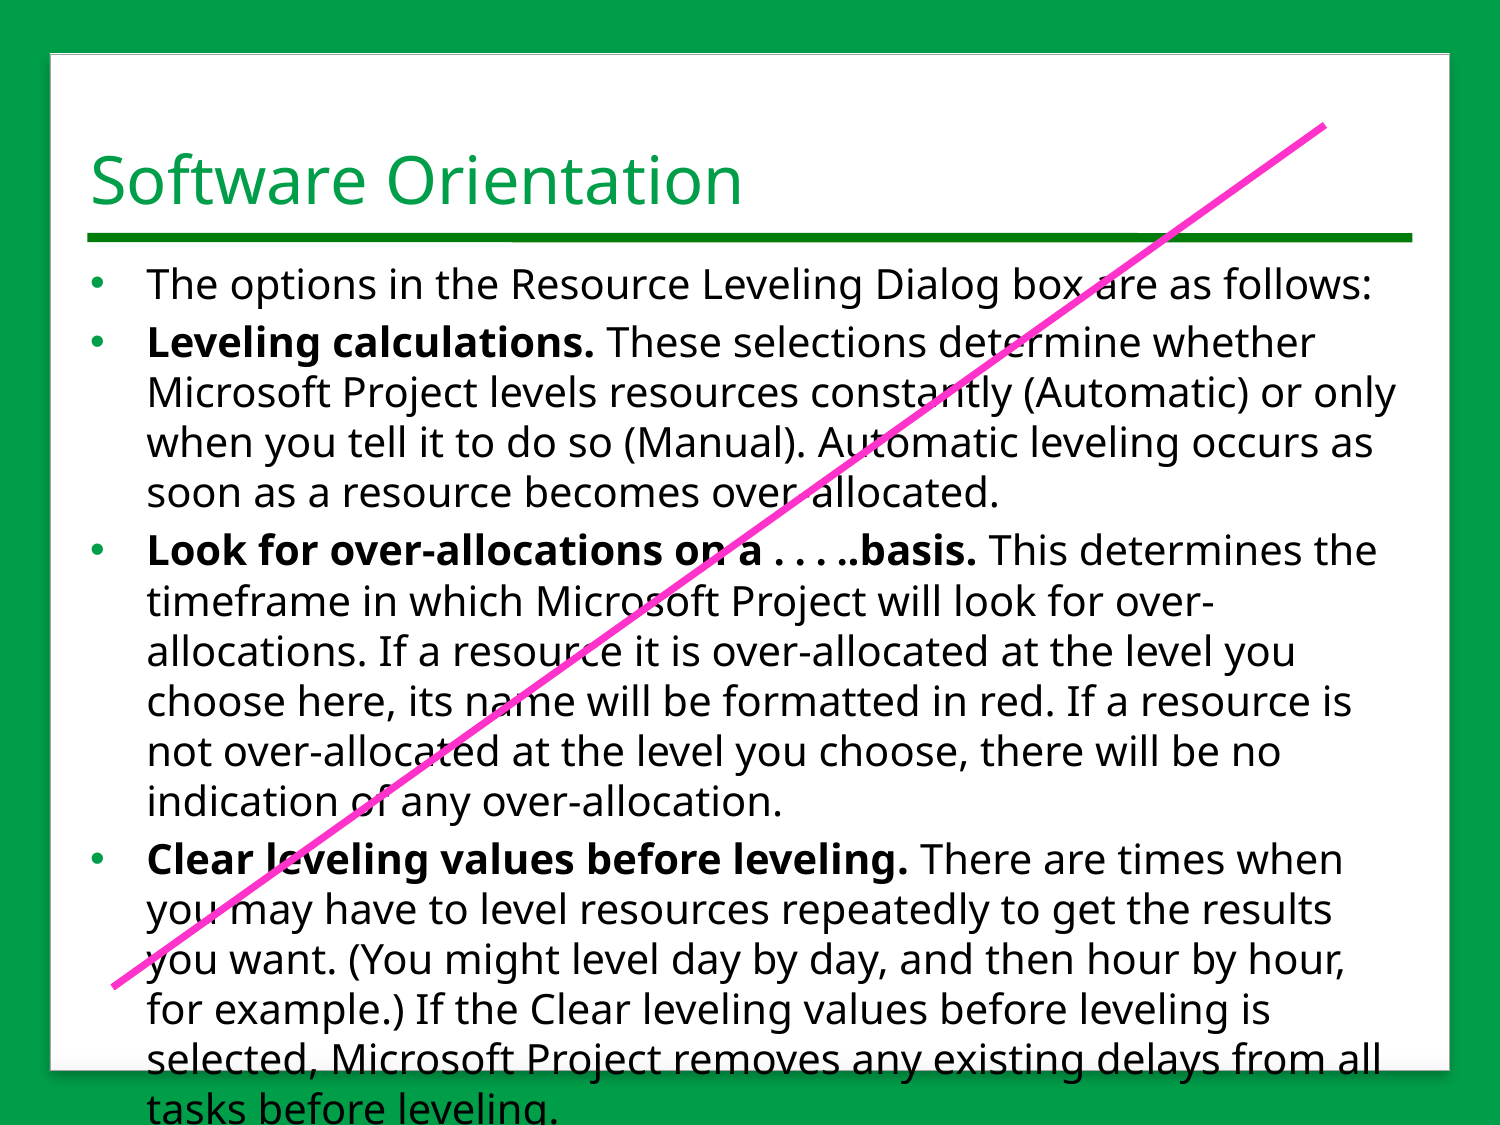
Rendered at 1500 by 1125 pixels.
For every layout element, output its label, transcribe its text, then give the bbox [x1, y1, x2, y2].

list The options in the Resource Leveling Dialog box are as follows: Leveling calculations. These selections determine whether Microsoft Project levels resources constantly (Automatic) or only when you tell it to do so (Manual). Automatic leveling occurs as soon as a resource becomes over-allocated. Look for over-allocations on a . . . ..basis. This determines the timeframe in which Microsoft Project will look for over-allocations. If a resource it is over-allocated at the level you choose here, its name will be formatted in red. If a resource is not over-allocated at the level you choose, there will be no indication of any over-allocation. Clear leveling values before leveling. There are times when you may have to level resources repeatedly to get the results you want. (You might level day by day, and then hour by hour, for example.) If the Clear leveling values before leveling is selected, Microsoft Project removes any existing delays from all tasks before leveling. [75, 249, 1425, 1063]
title Software Orientation [74, 74, 1426, 226]
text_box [112, 124, 1326, 988]
